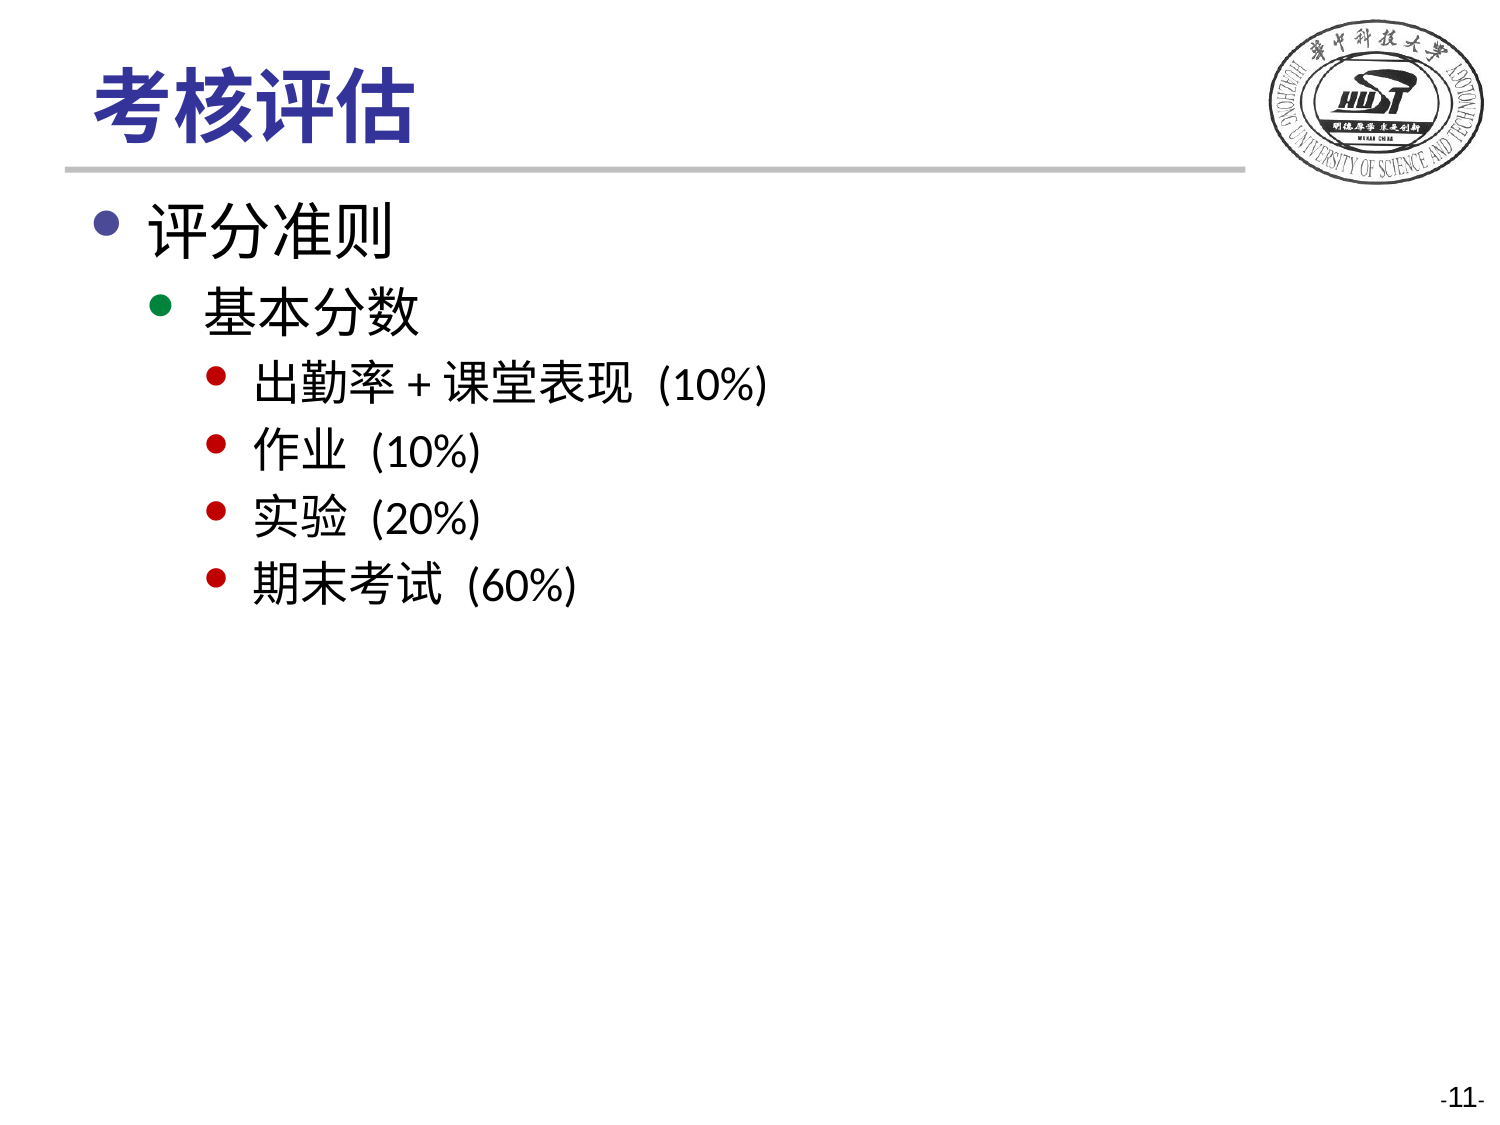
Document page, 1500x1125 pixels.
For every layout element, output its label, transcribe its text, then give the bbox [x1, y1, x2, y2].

picture [1257, 18, 1489, 185]
slide_number -11- [1149, 1070, 1500, 1125]
list 评分准则 基本分数 出勤率+课堂表现 (10%) 作业 (10%) 实验 (20%) 期末考试 (60%) [75, 184, 1425, 1059]
title 考核评估 [76, 42, 1315, 160]
